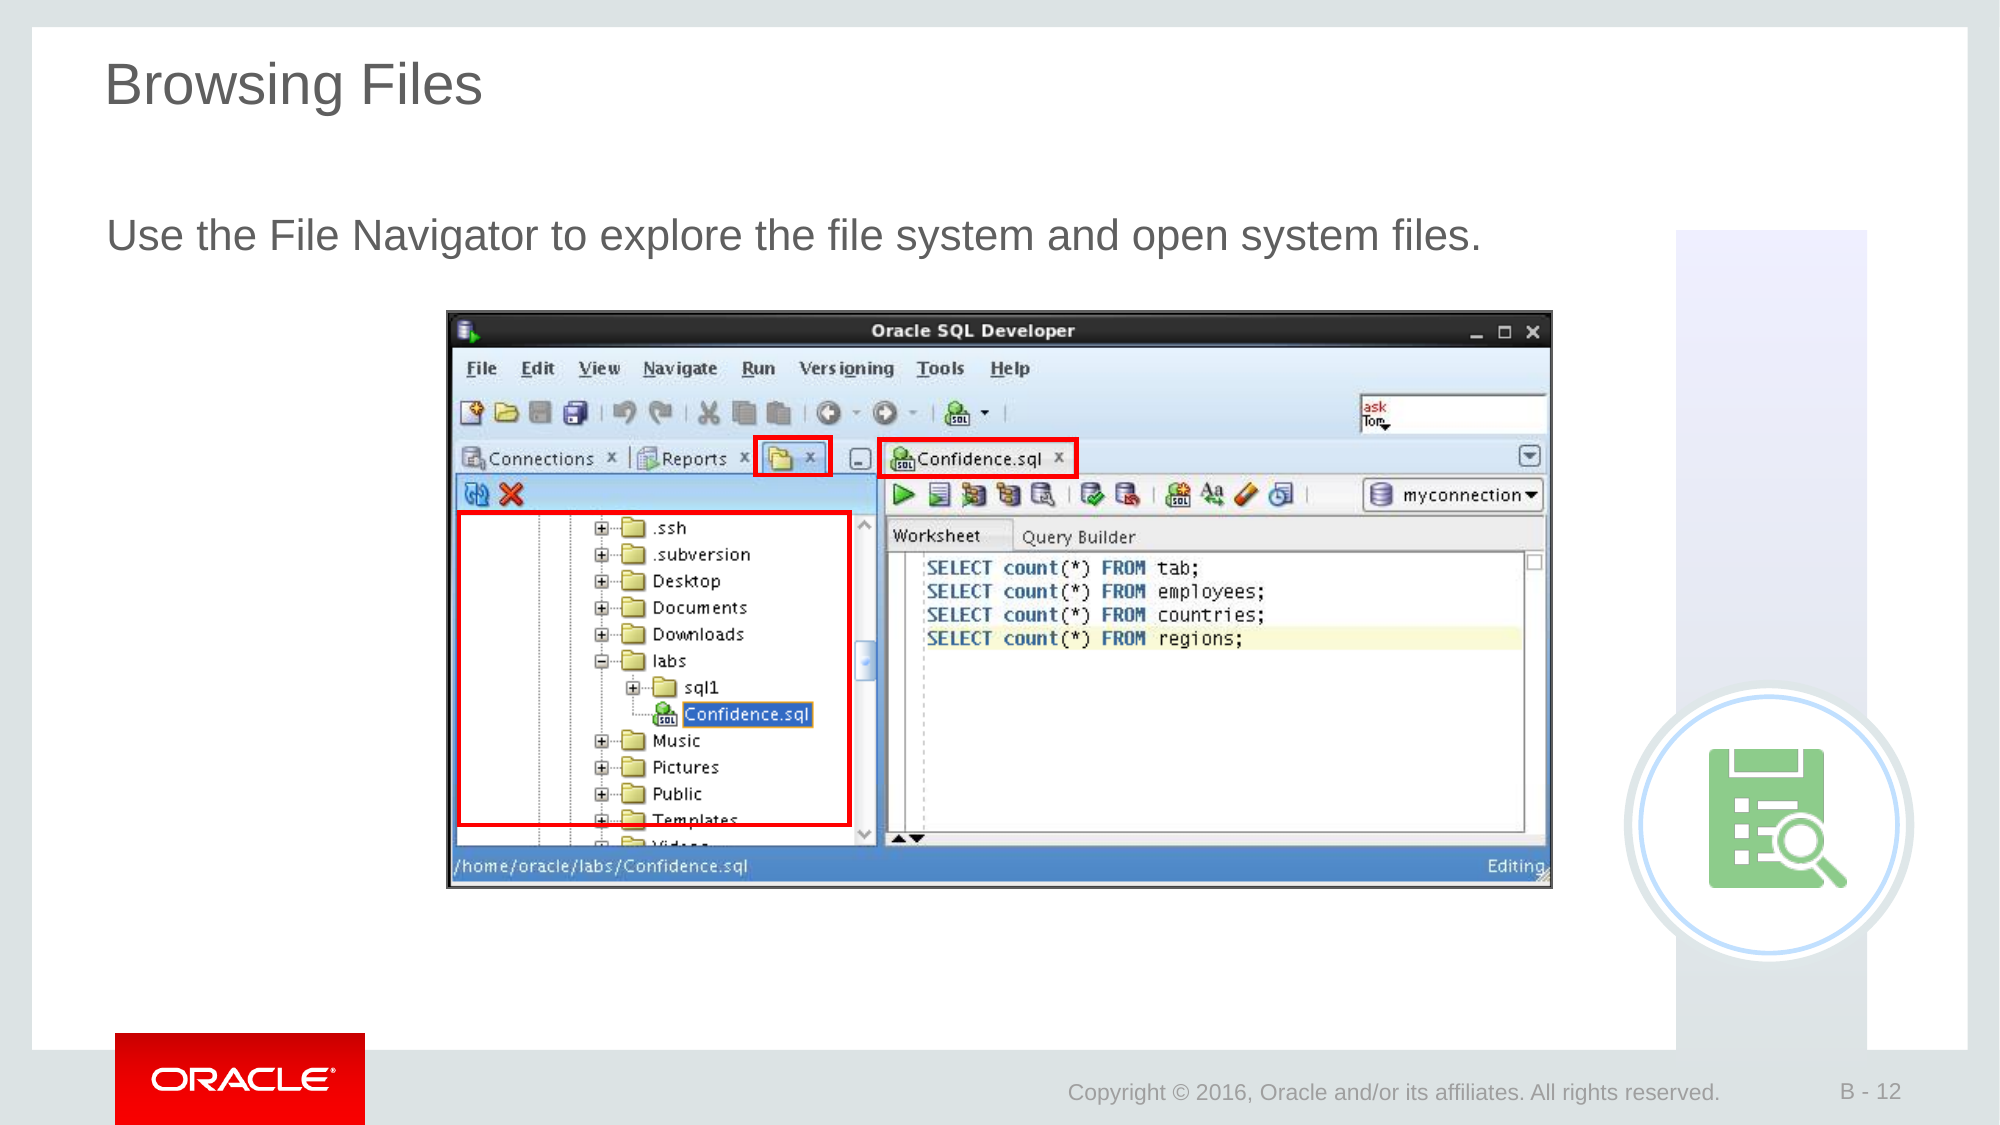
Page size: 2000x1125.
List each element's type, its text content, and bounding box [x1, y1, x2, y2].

text_box [1640, 696, 1898, 954]
picture [1708, 749, 1847, 888]
text_box [1628, 684, 1911, 966]
title Browsing Files [101, 43, 1898, 188]
text_box [1676, 927, 1868, 1081]
text_box [1676, 505, 1868, 723]
picture [447, 312, 1552, 888]
list Use the File Navigator to explore the file system and open system files. [101, 203, 1898, 505]
picture [115, 1033, 365, 1125]
